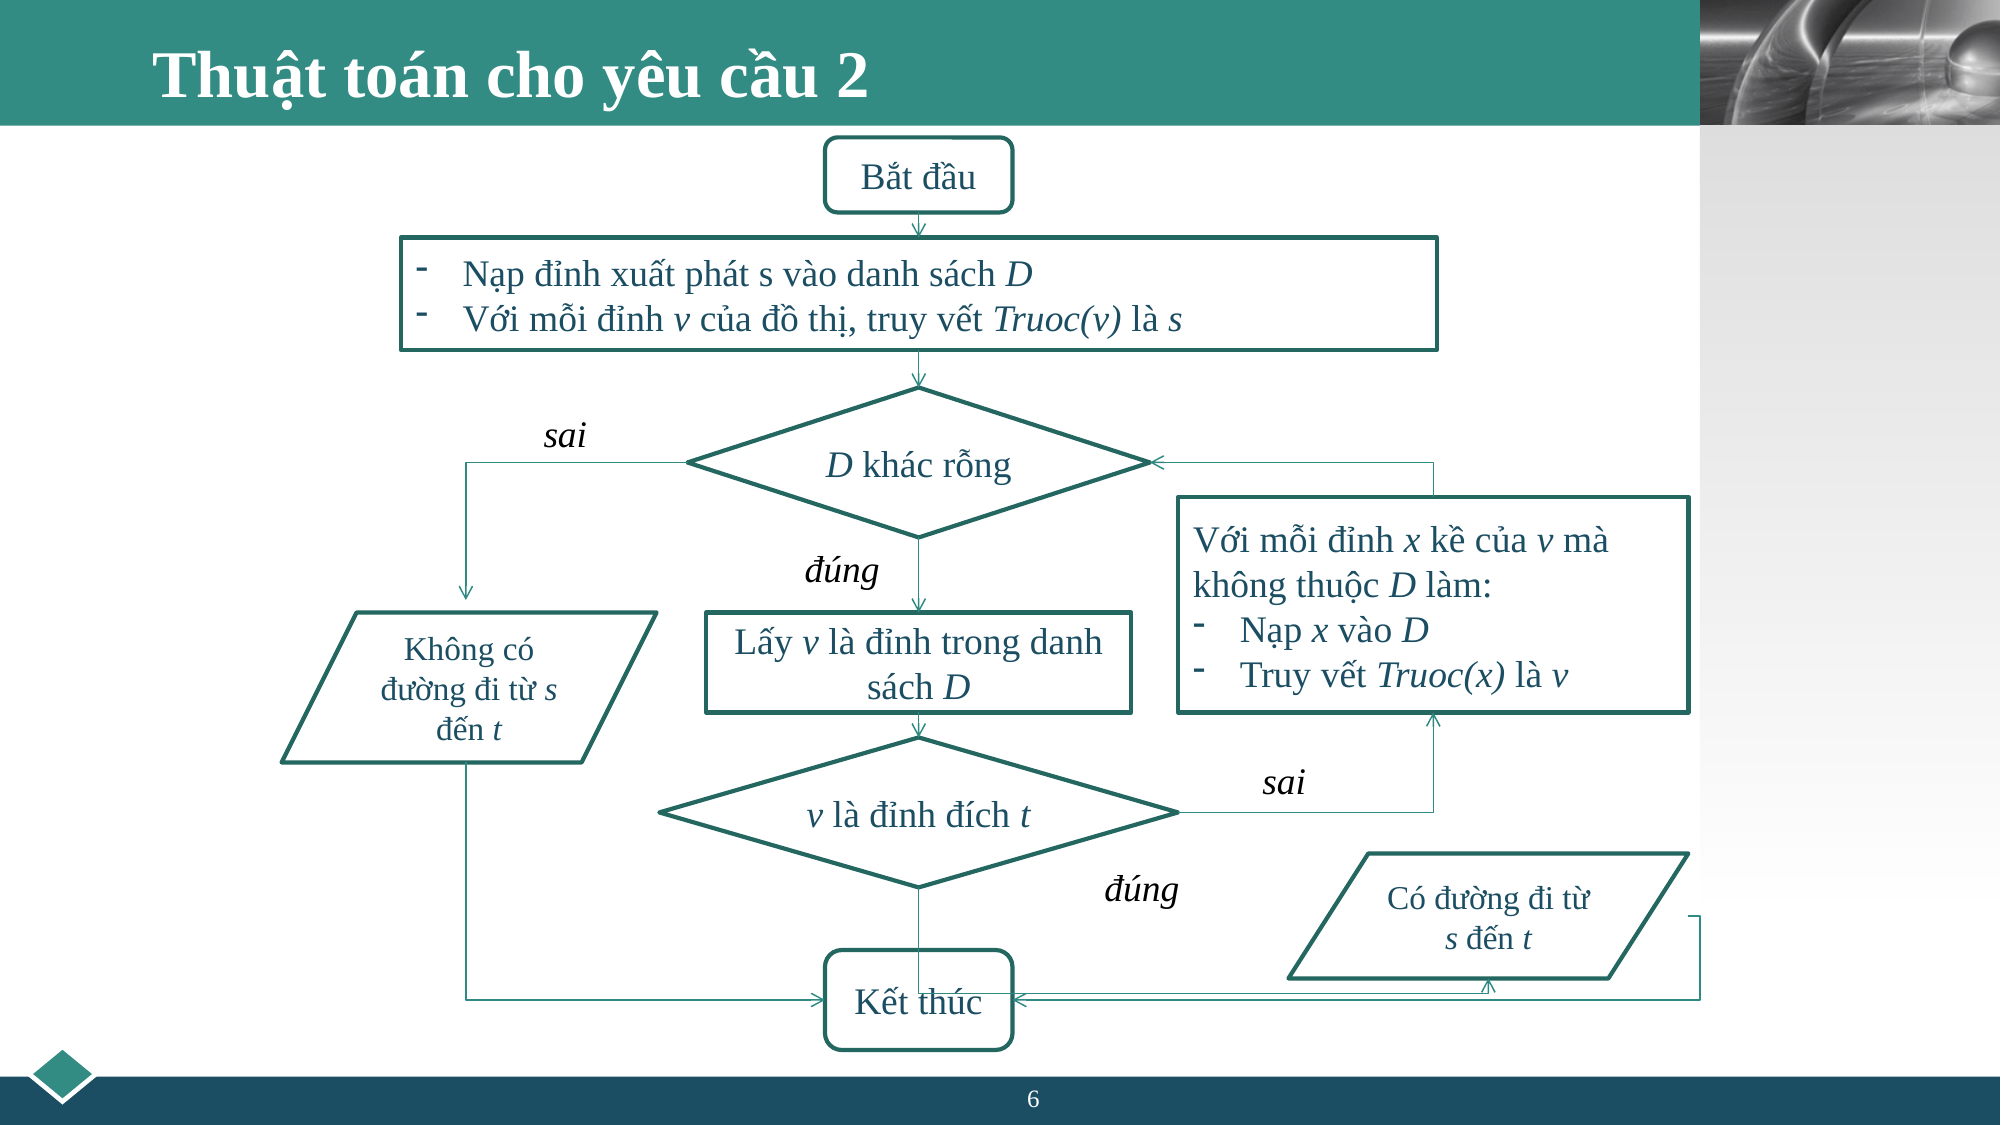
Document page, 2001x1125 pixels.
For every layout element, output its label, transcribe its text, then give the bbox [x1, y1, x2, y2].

title Thuật toán cho yêu cầu 2 [137, 24, 1676, 118]
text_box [281, 137, 1689, 1051]
slide_number 6 [799, 1074, 1267, 1115]
picture [1700, 0, 2000, 125]
